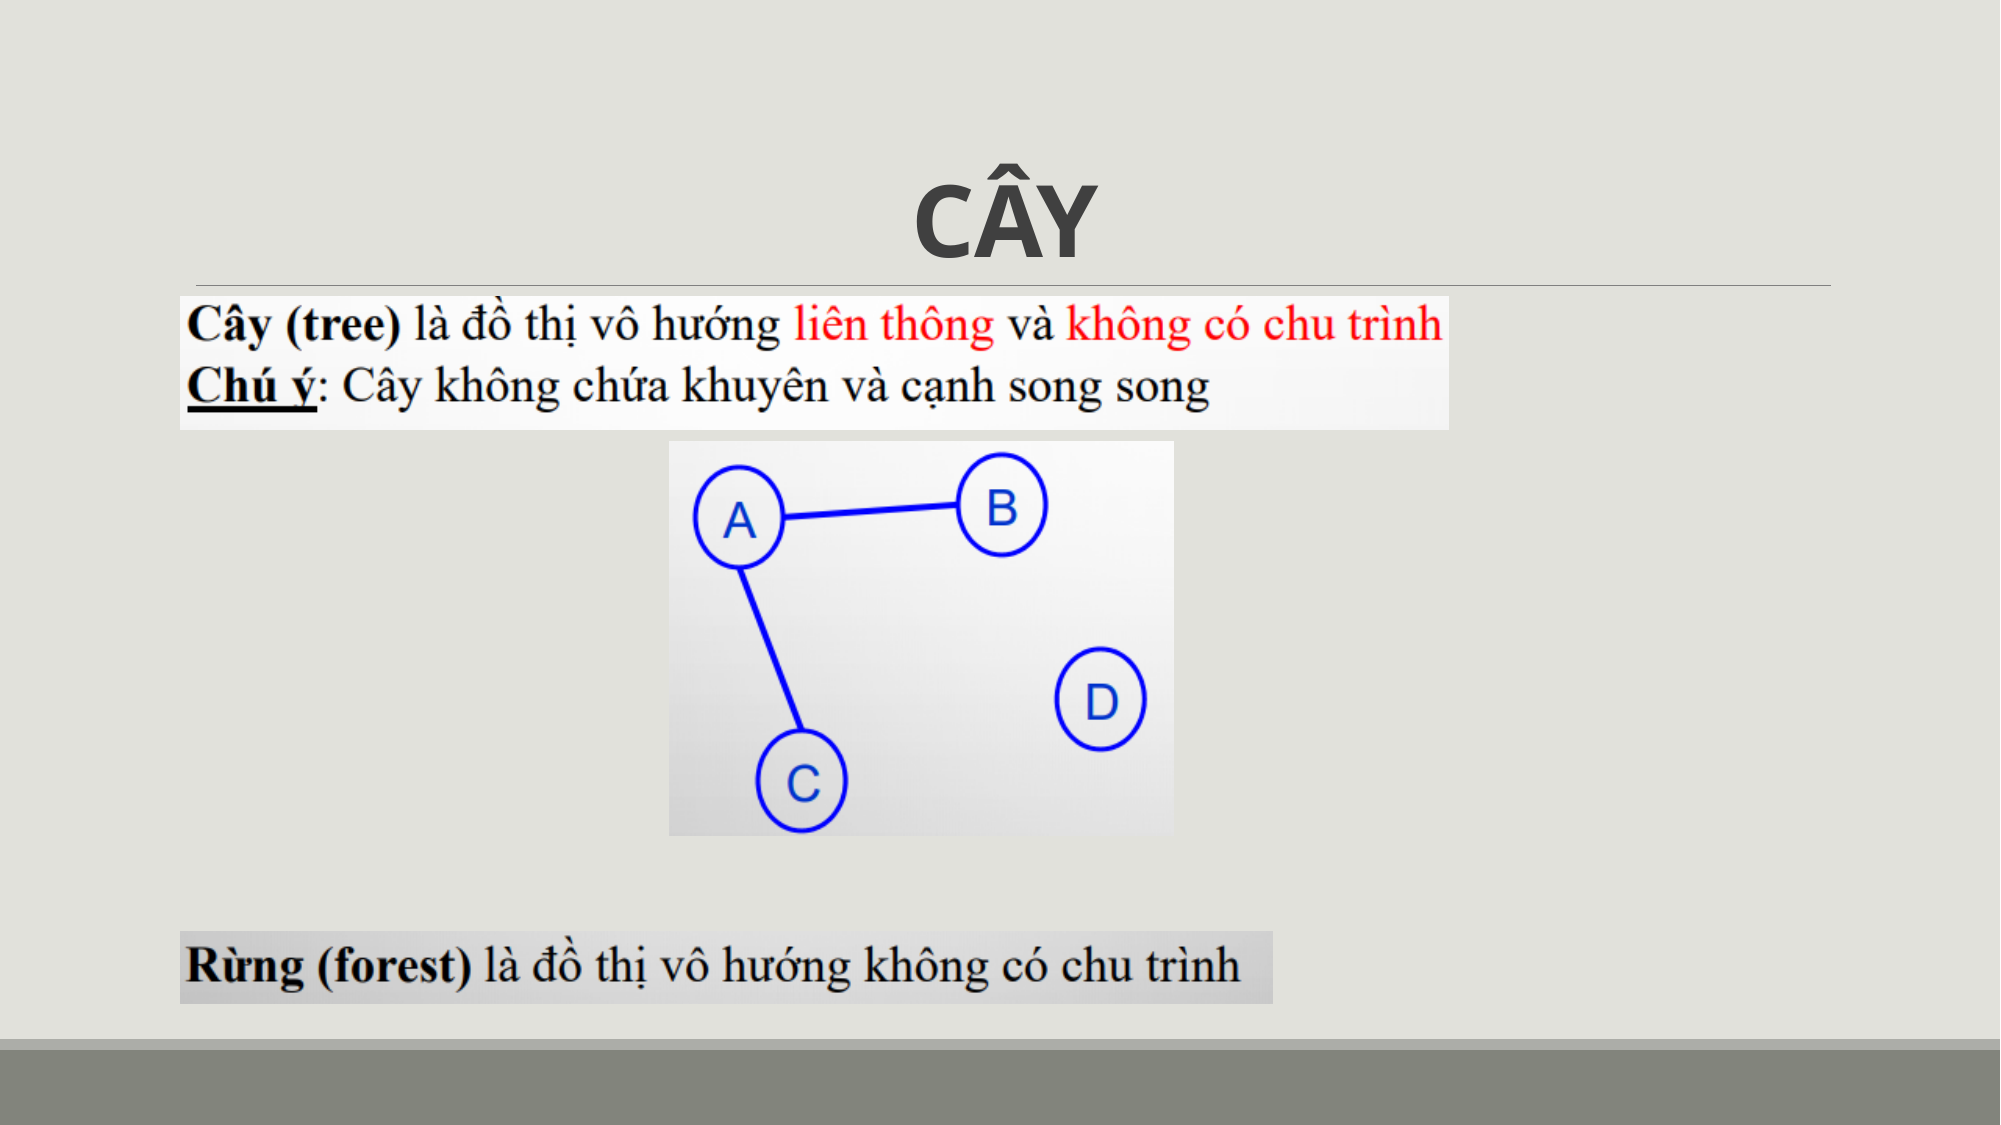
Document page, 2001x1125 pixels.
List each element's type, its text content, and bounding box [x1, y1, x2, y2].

picture [179, 930, 1273, 1004]
picture [668, 441, 1175, 836]
picture [179, 296, 1450, 431]
title CÂY [180, 47, 1830, 285]
